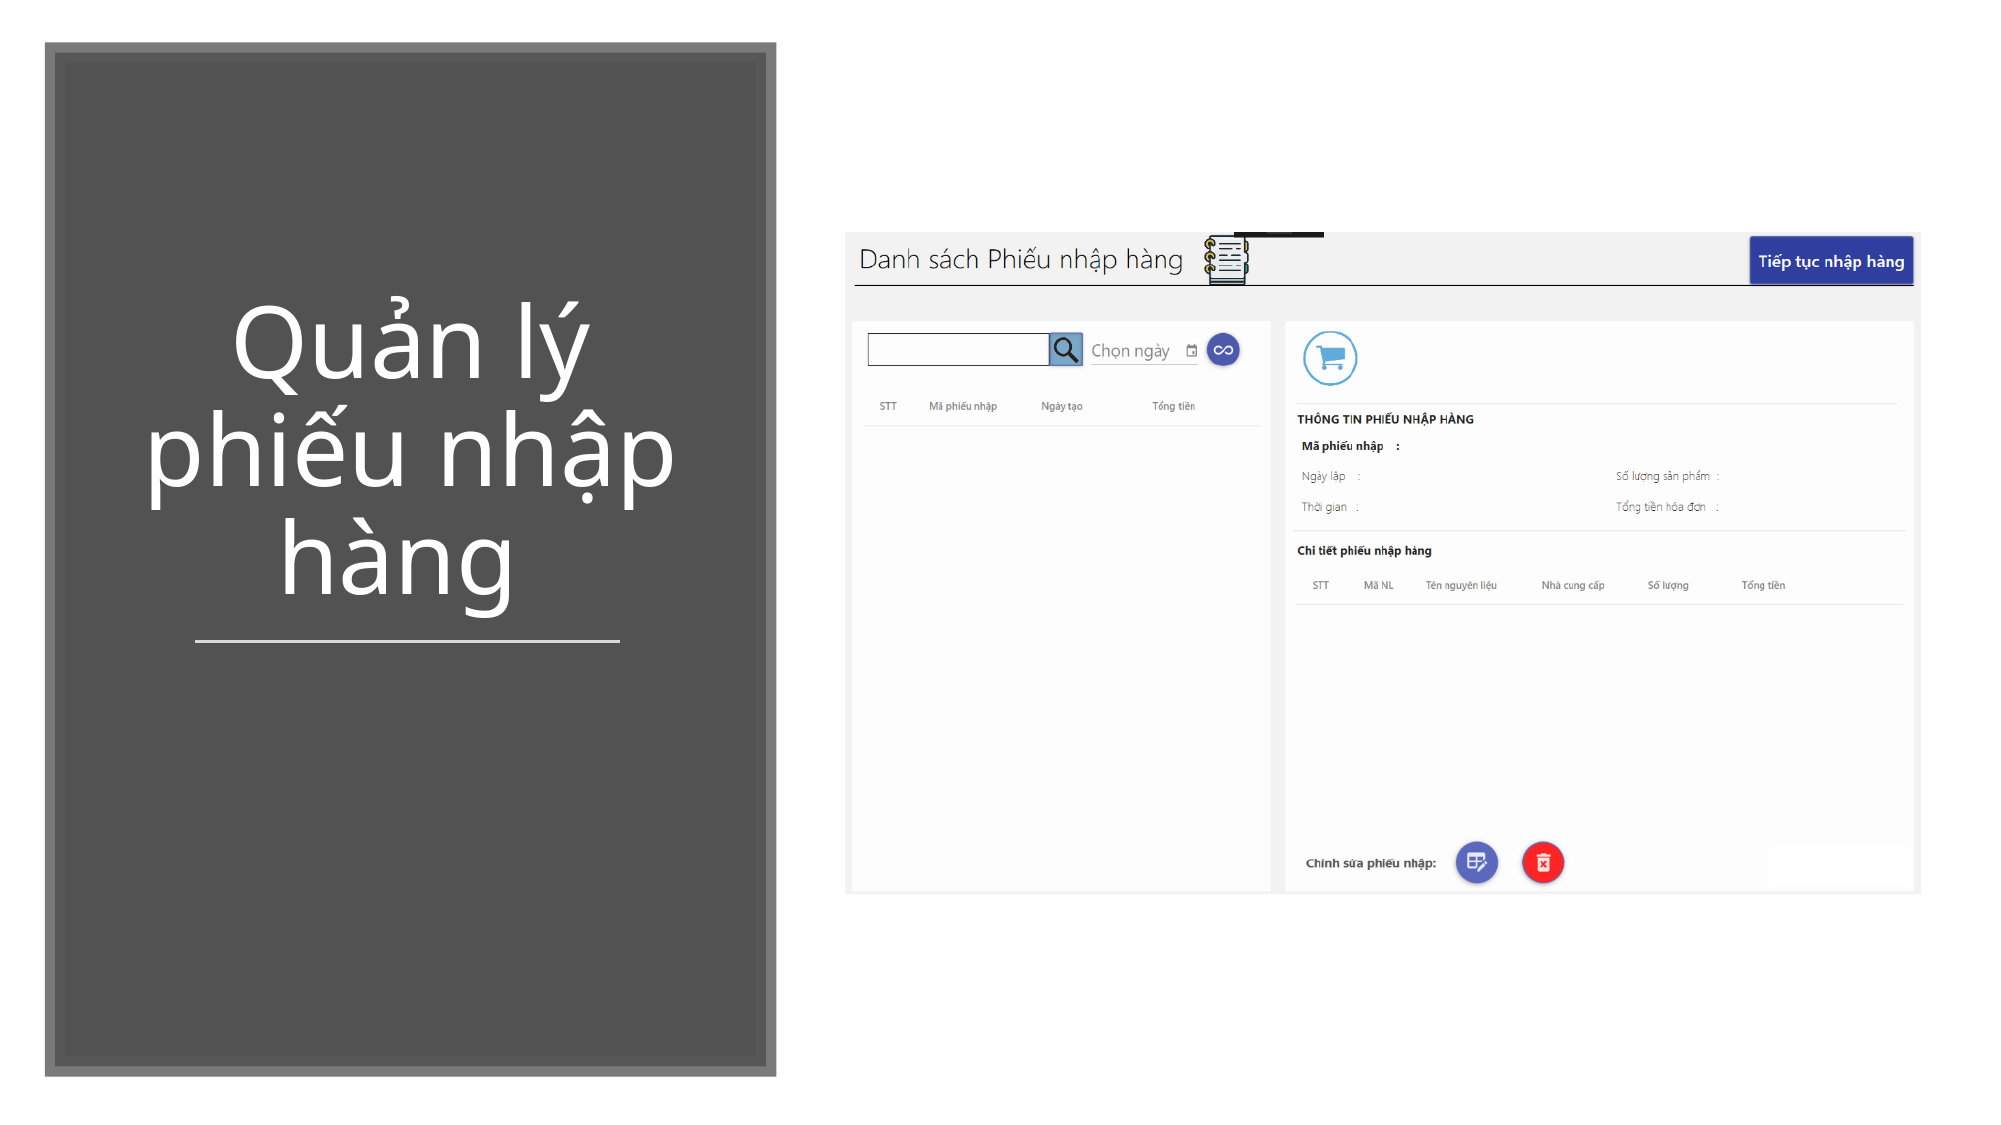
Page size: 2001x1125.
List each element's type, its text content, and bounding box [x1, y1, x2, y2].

picture [845, 232, 1921, 894]
title Quản lý phiếu nhập hàng [110, 149, 711, 624]
text_box [54, 52, 767, 1067]
